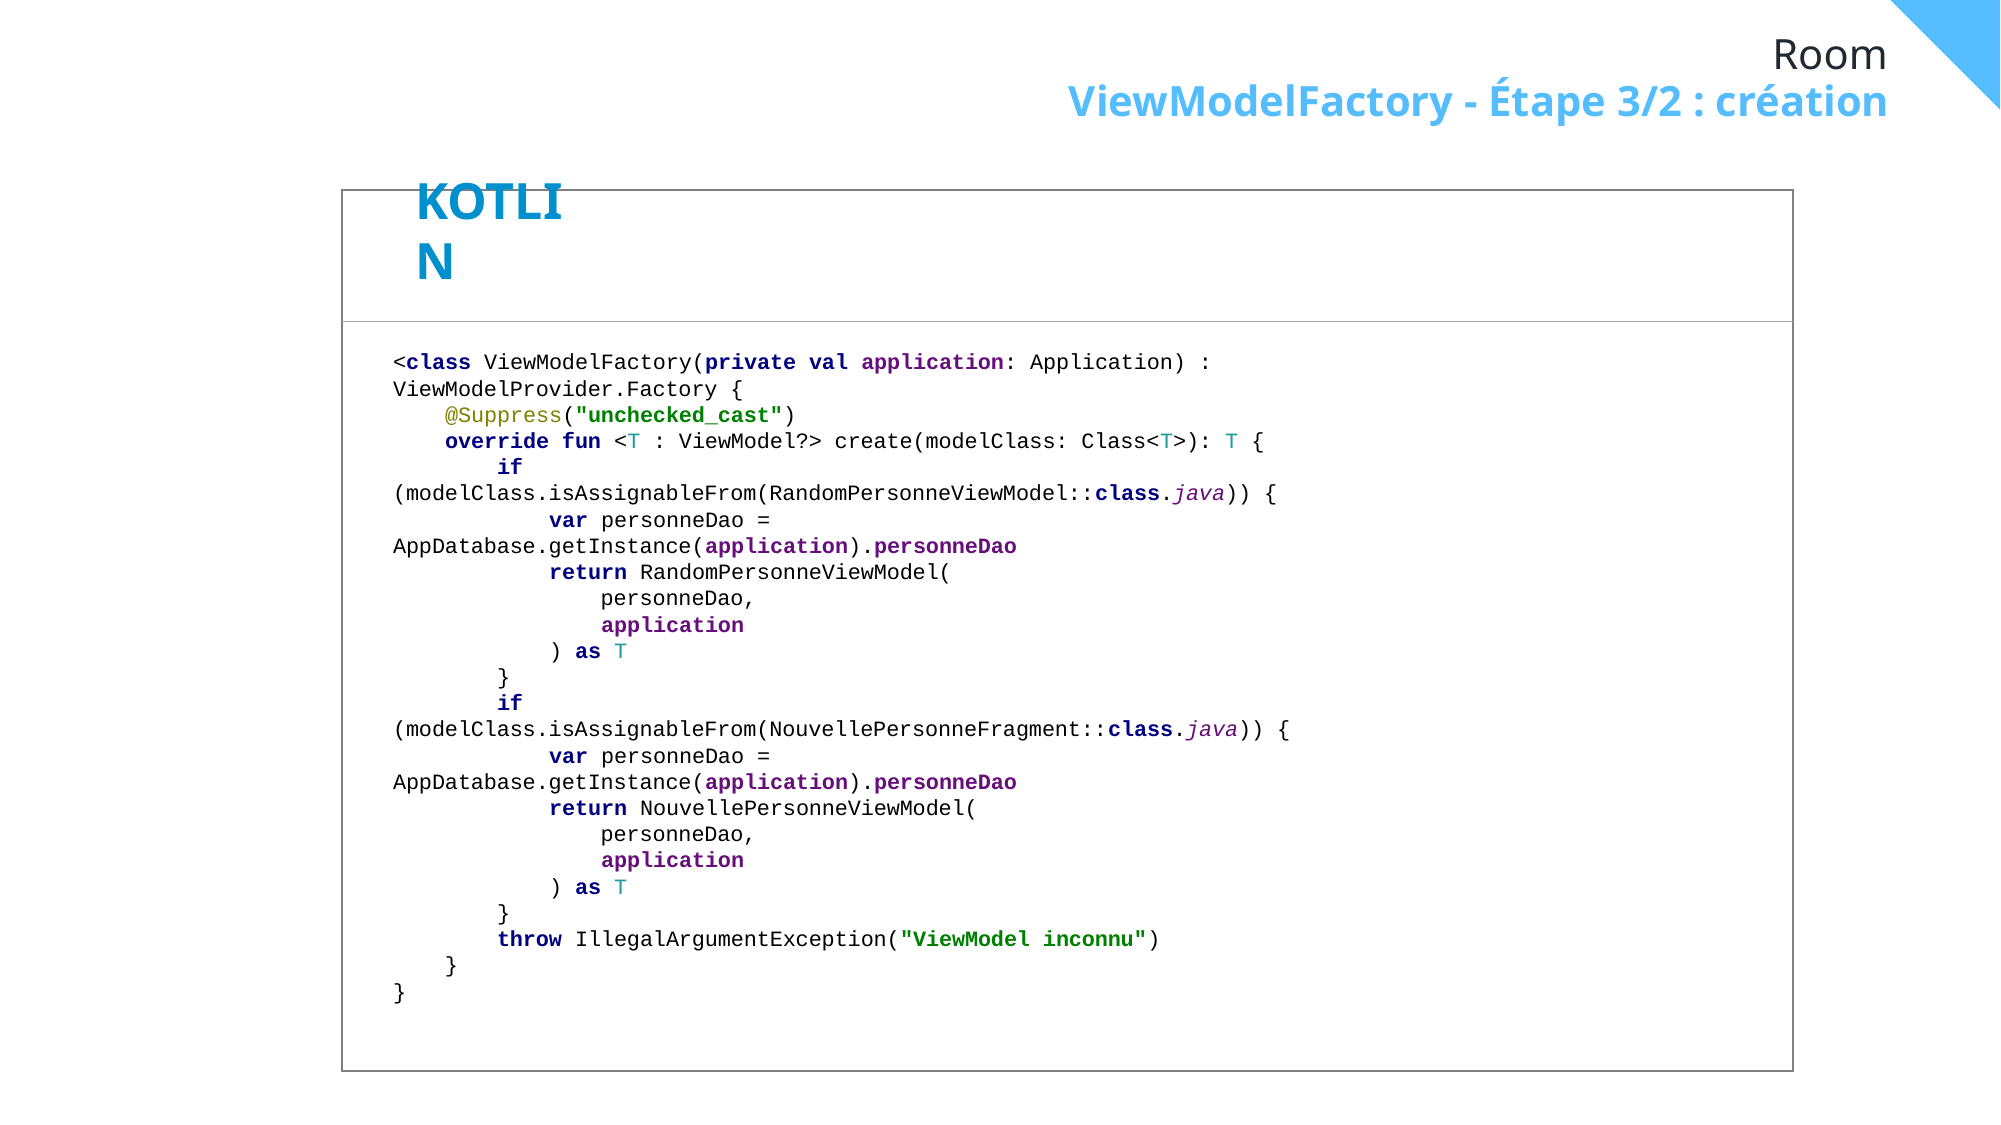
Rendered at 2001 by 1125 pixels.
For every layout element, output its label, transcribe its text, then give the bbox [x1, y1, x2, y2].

title Room [55, 33, 1888, 80]
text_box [341, 190, 1794, 1072]
list ViewModelFactory - Étape 3/2 : création [55, 80, 1890, 145]
